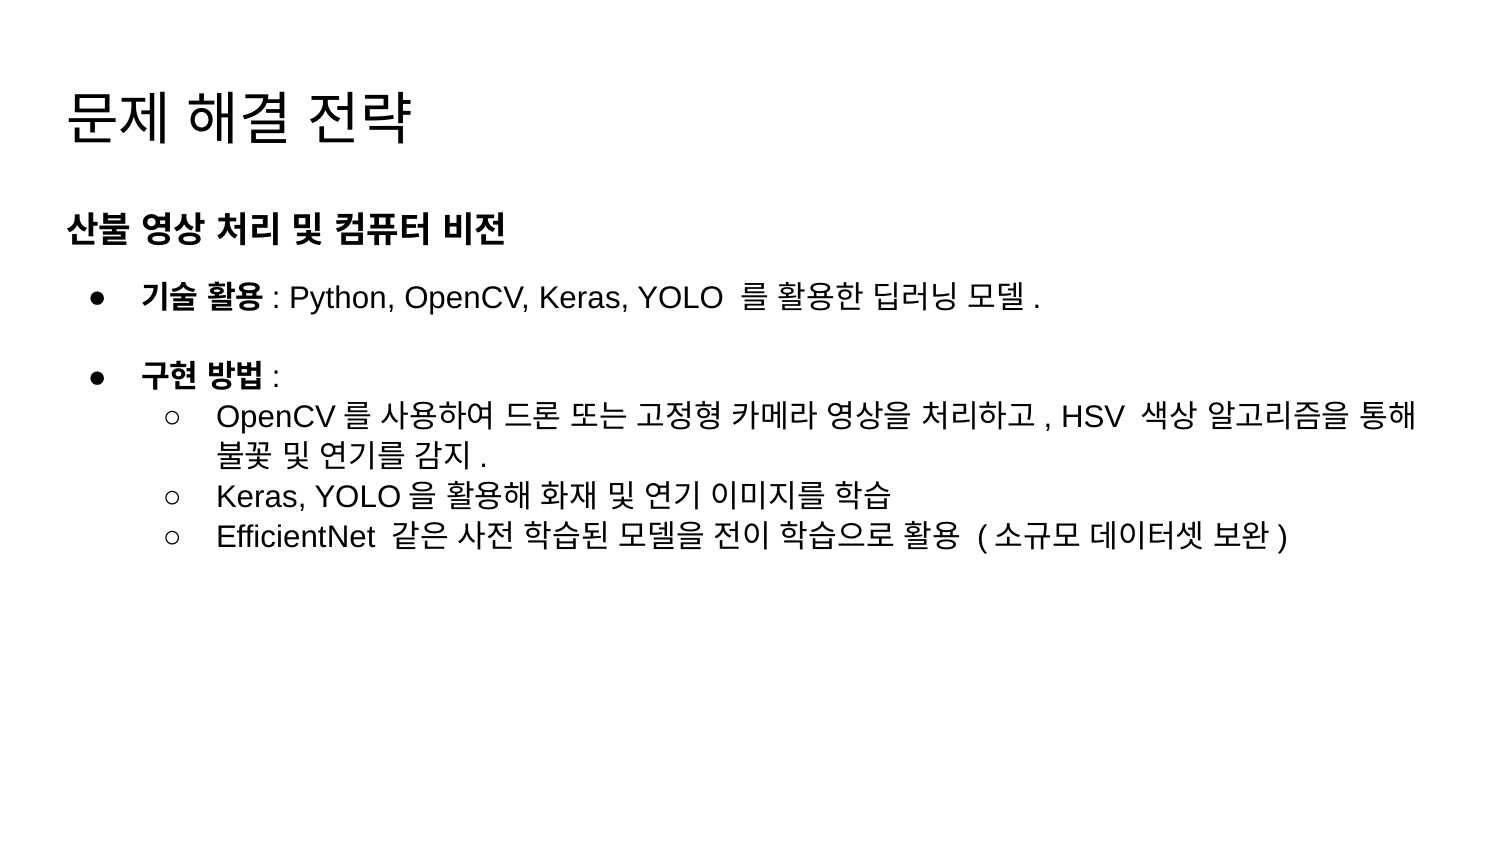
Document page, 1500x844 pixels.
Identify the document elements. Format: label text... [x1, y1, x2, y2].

list 산불 영상 처리 및 컴퓨터 비전 기술 활용: Python, OpenCV, Keras, YOLO 를 활용한 딥러닝 모델. 구현 방법: OpenCV를 사용하여 드론 또는 고정형 카메라 영상을 처리하고, HSV 색상 알고리즘을 통해 불꽃 및 연기를 감지. Keras, YOLO을 활용해 화재 및 연기 이미지를 학습 EfficientNet 같은 사전 학습된 모델을 전이 학습으로 활용 (소규모 데이터셋 보완) [51, 189, 1449, 750]
title 문제 해결 전략 [51, 72, 1449, 167]
